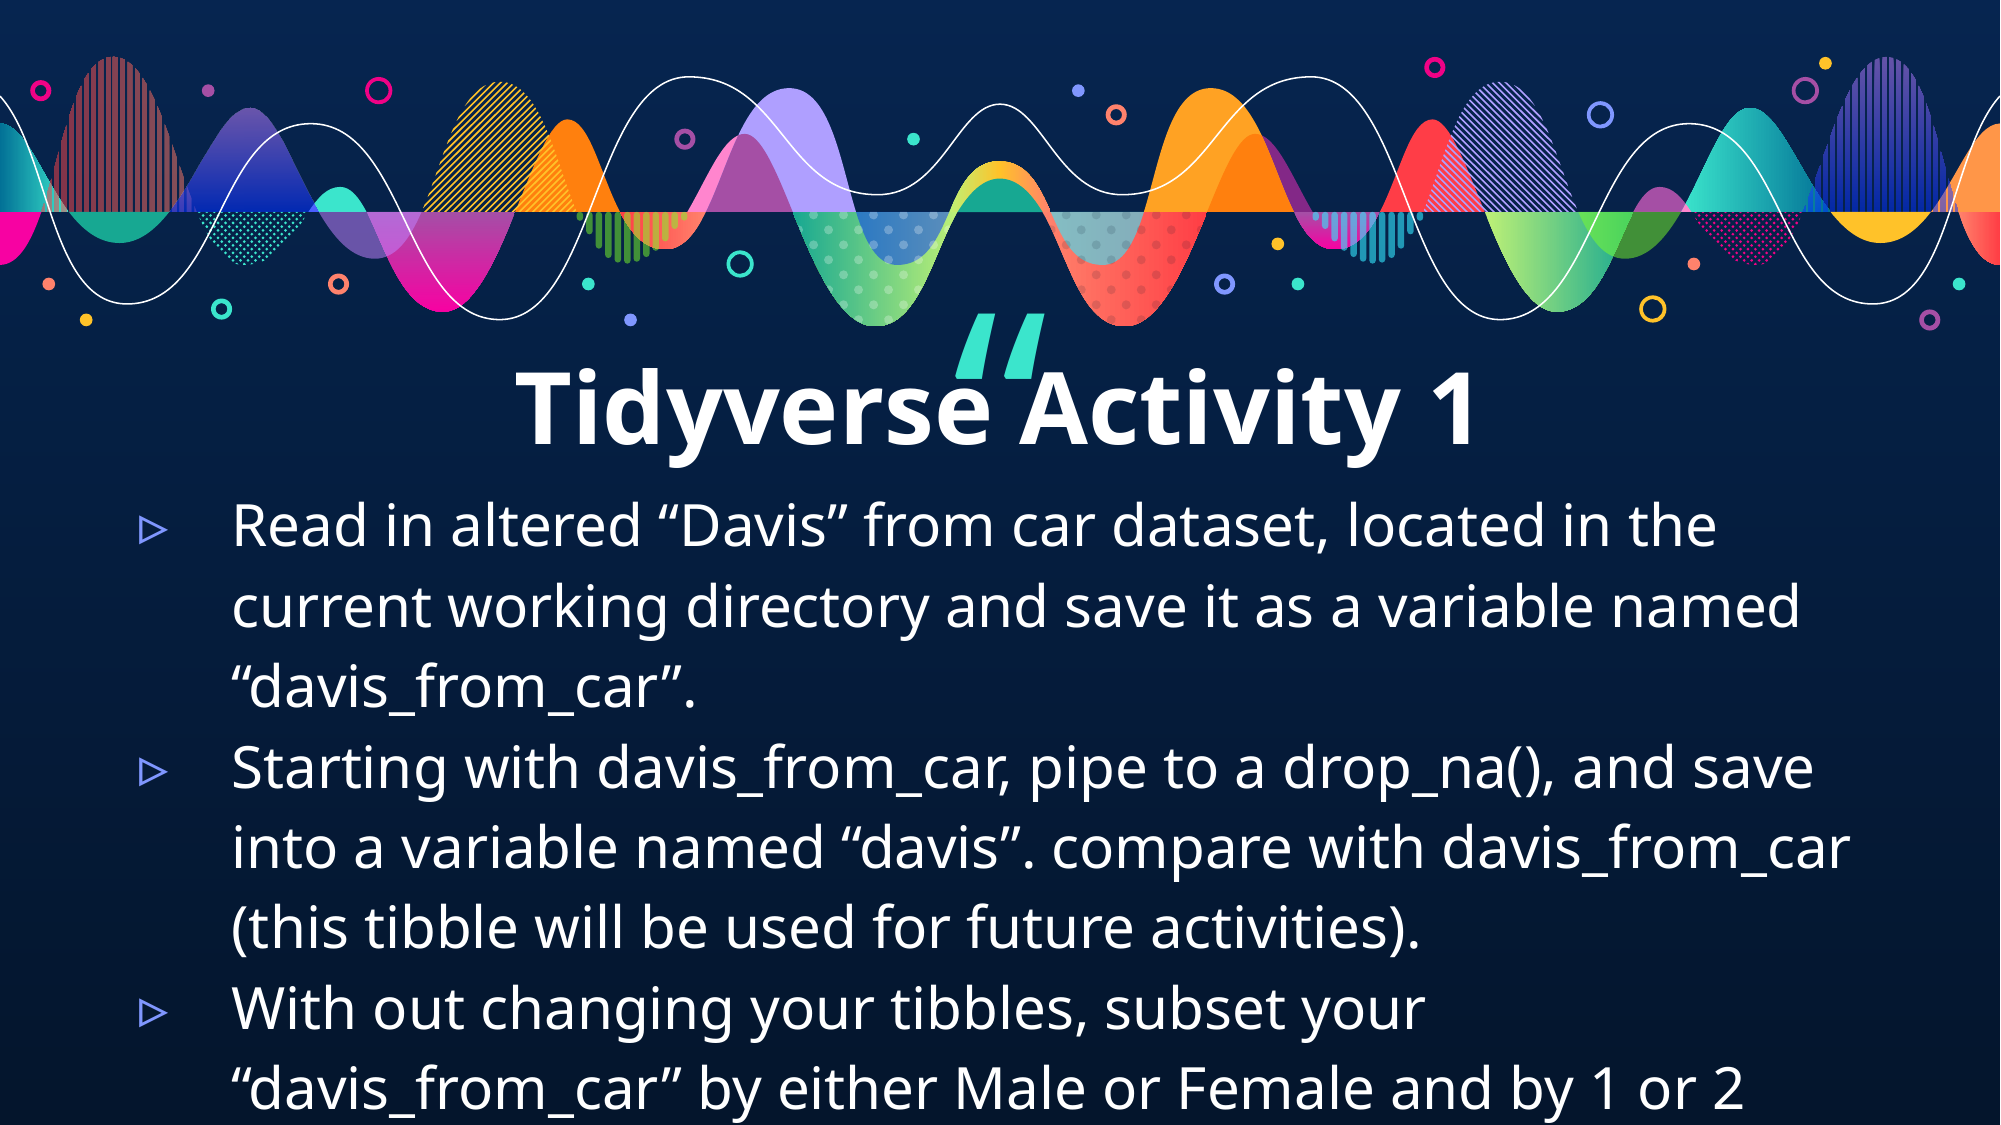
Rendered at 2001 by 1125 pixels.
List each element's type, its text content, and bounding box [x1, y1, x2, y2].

title Tidyverse Activity 1 [271, 379, 1729, 467]
list Read in altered “Davis” from car dataset, located in the current working directory and save it as a variable named “davis_from_car”. Starting with davis_from_car, pipe to a drop_na(), and save into a variable named “davis”. compare with davis_from_car (this tibble will be used for future activities). With out changing your tibbles, subset your “davis_from_car” by either Male or Female and by 1 or 2 different hair colors, and remove the columns for height. [131, 477, 1869, 1021]
